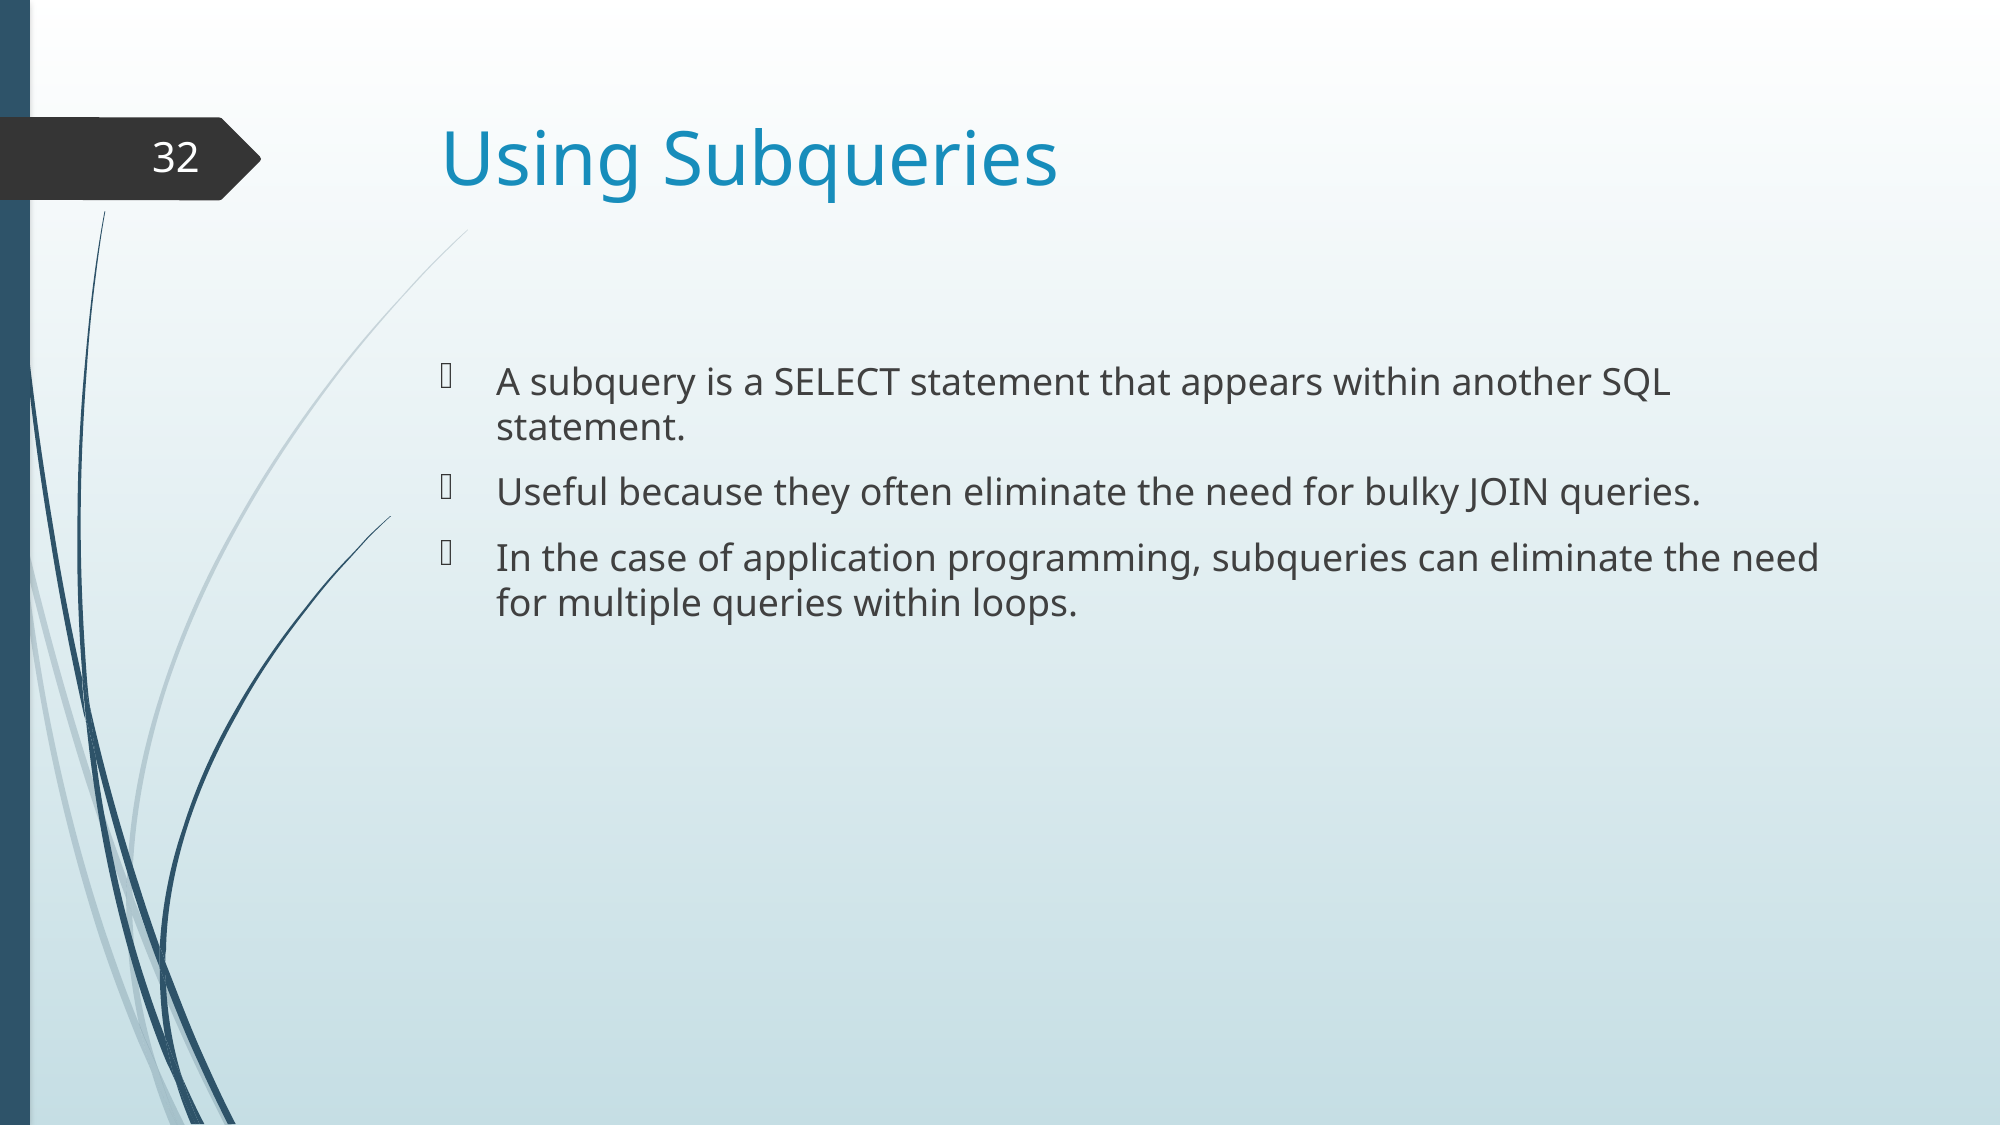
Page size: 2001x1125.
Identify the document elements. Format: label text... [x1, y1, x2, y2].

slide_number 32 [87, 129, 216, 190]
list A subquery is a SELECT statement that appears within another SQL statement. Useful because they often eliminate the need for bulky JOIN queries. In the case of application programming, subqueries can eliminate the need for multiple queries within loops. [424, 350, 1888, 970]
title Using Subqueries [425, 102, 1888, 313]
